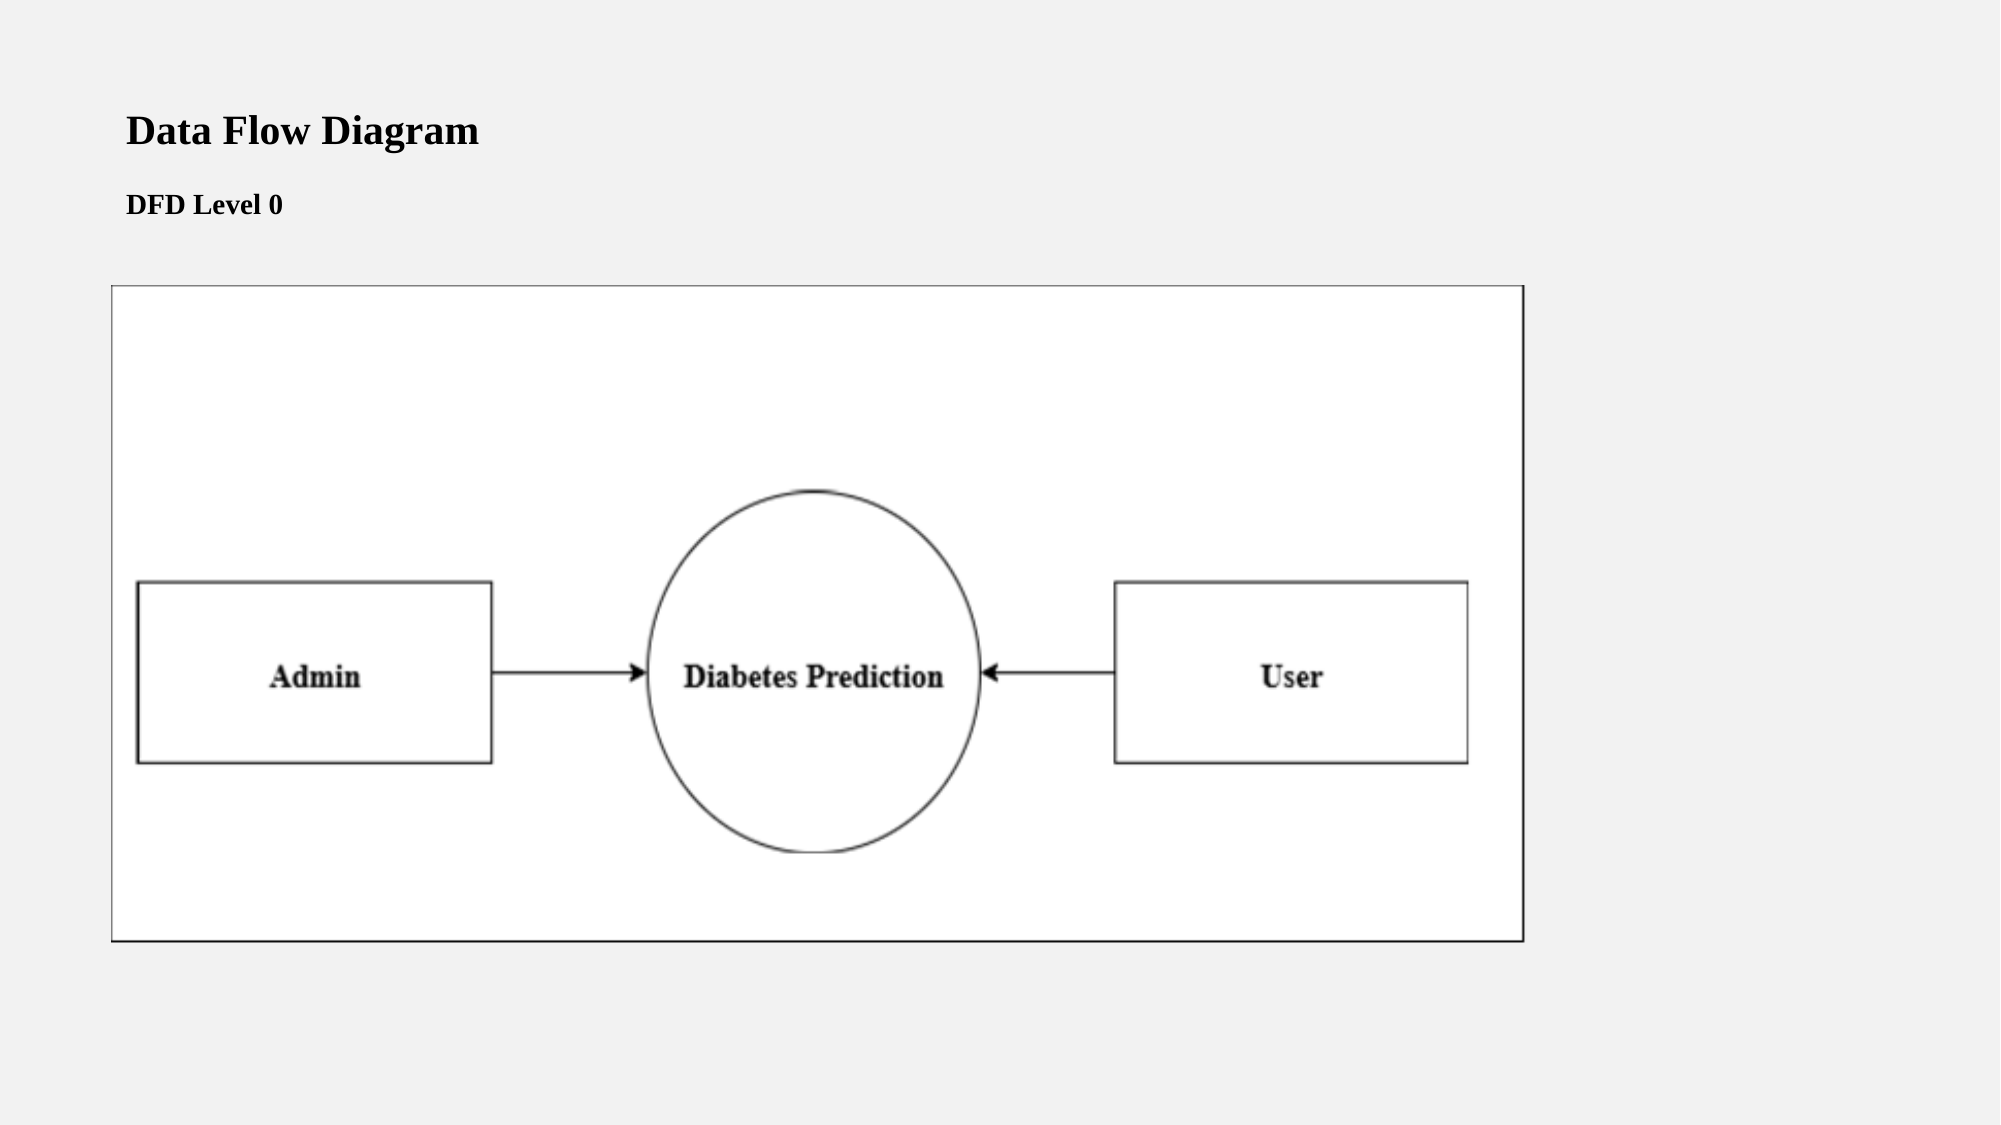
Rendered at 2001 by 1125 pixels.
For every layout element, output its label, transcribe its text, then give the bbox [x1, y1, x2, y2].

picture [111, 285, 1531, 949]
text_box Data Flow Diagram DFD Level 0 [111, 88, 1112, 228]
